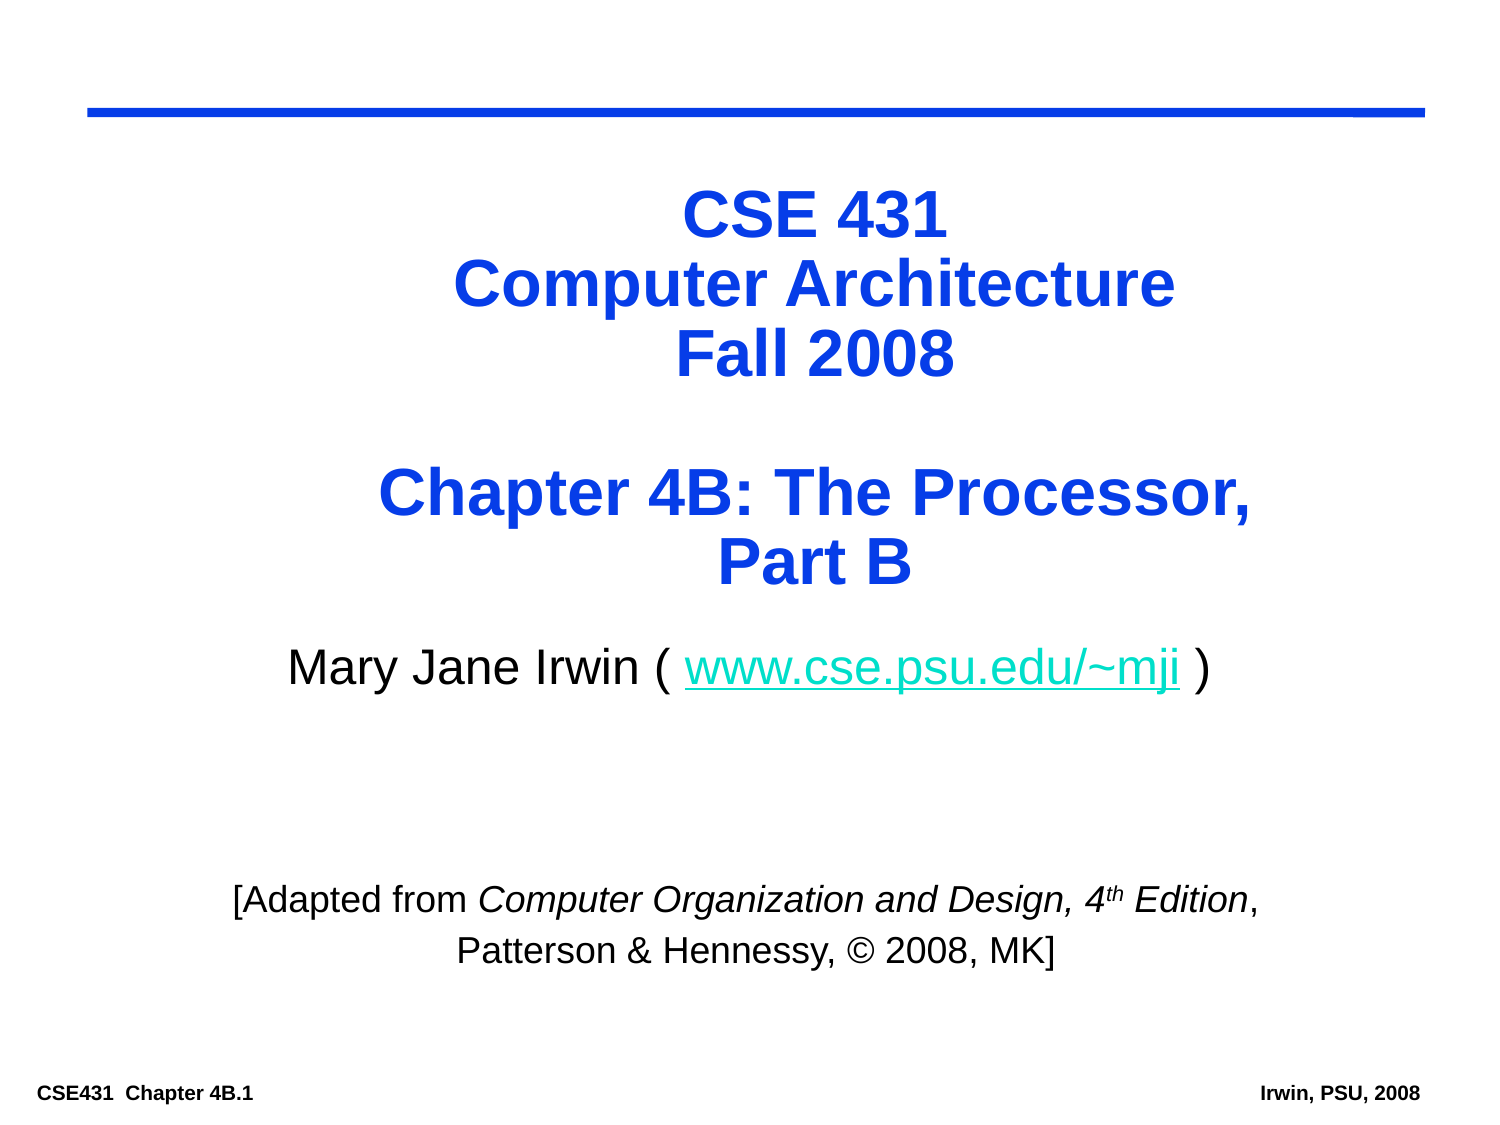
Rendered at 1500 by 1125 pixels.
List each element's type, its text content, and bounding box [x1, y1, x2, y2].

title CSE 431 Computer Architecture Fall 2008 Chapter 4B: The Processor, Part B [361, 174, 1270, 606]
subtitle Mary Jane Irwin ( www.cse.psu.edu/~mji ) [Adapted from Computer Organization and Design, 4th Edition, Patterson & Hennessy, © 2008, MK] [111, 636, 1401, 995]
